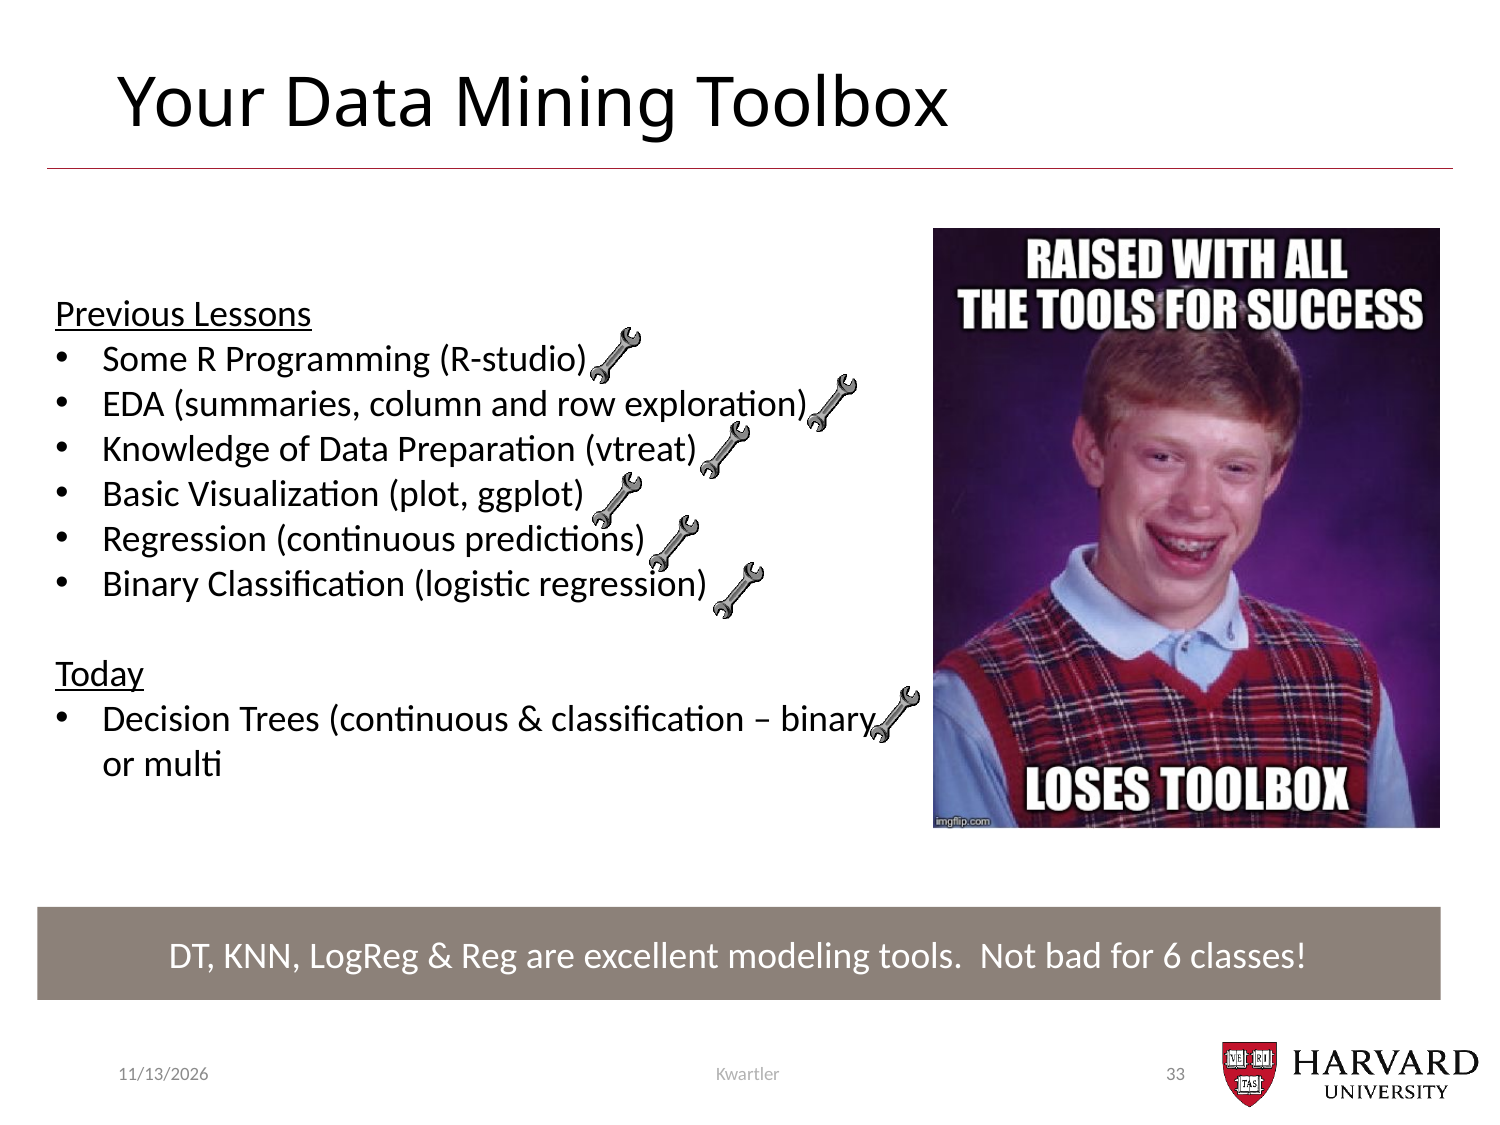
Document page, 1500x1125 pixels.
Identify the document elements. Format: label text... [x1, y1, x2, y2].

picture [807, 374, 857, 432]
text_box Previous Lessons Some R Programming (R-studio) EDA (summaries, column and row exploration) Knowledge of Data Preparation (vtreat) Basic Visualization (plot, ggplot) Regression (continuous predictions) Binary Classification (logistic regression) Today Decision Trees (continuous & classification – binary or multi [40, 281, 933, 791]
slide_number 33 [1059, 1042, 1200, 1103]
footer Kwartler [496, 1042, 1004, 1103]
title Your Data Mining Toolbox [103, 59, 1397, 157]
picture [933, 228, 1440, 829]
picture [649, 515, 699, 572]
text_box DT, KNN, LogReg & Reg are excellent modeling tools. Not bad for 6 classes! [36, 906, 1442, 1001]
picture [700, 421, 750, 479]
picture [592, 472, 642, 529]
picture [870, 686, 920, 743]
picture [713, 562, 764, 619]
picture [590, 327, 641, 384]
picture [1200, 1024, 1500, 1125]
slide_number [103, 1042, 441, 1103]
